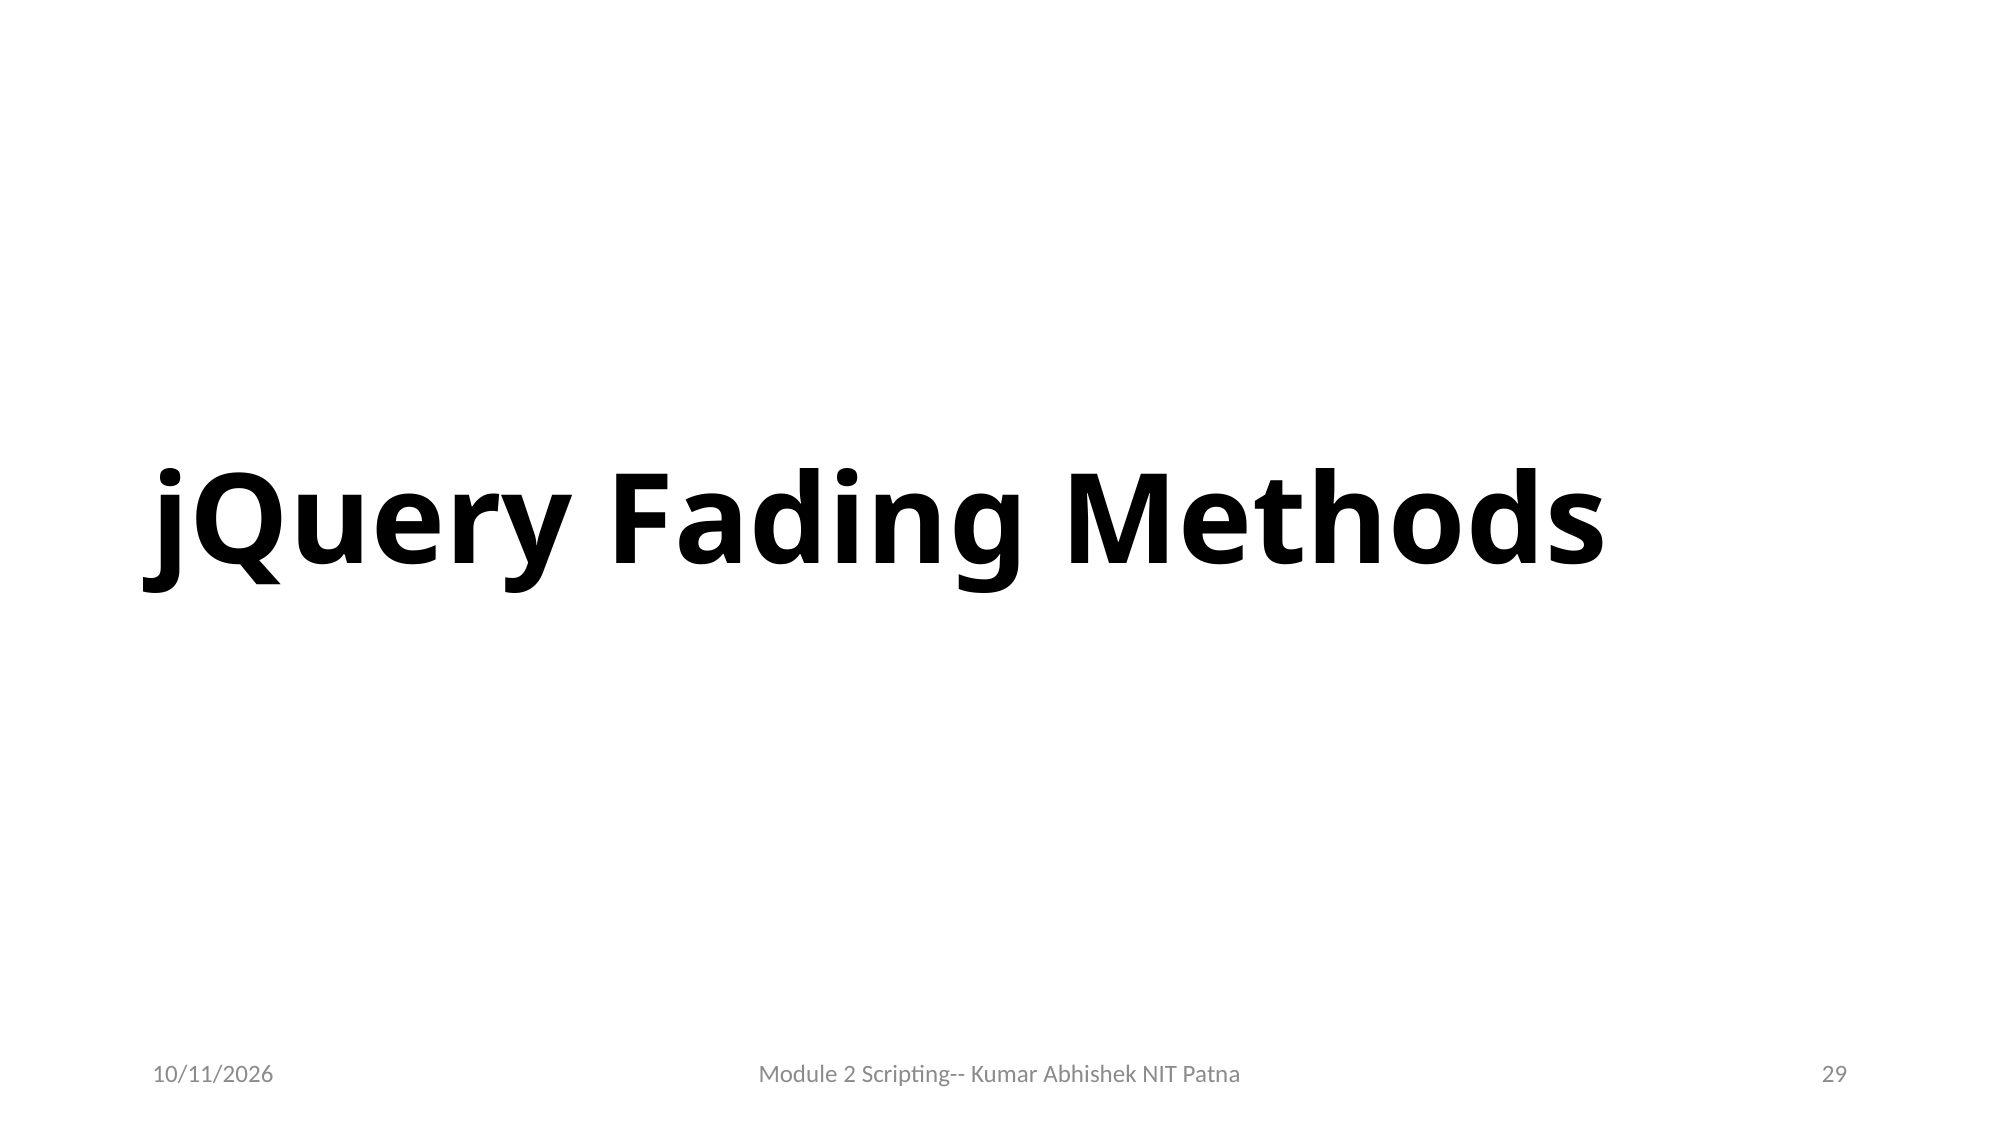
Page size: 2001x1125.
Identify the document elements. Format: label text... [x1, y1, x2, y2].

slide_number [137, 1042, 588, 1103]
footer Module 2 Scripting-- Kumar Abhishek NIT Patna [662, 1042, 1338, 1103]
title jQuery Fading Methods [136, 280, 1862, 749]
slide_number 29 [1412, 1042, 1863, 1103]
